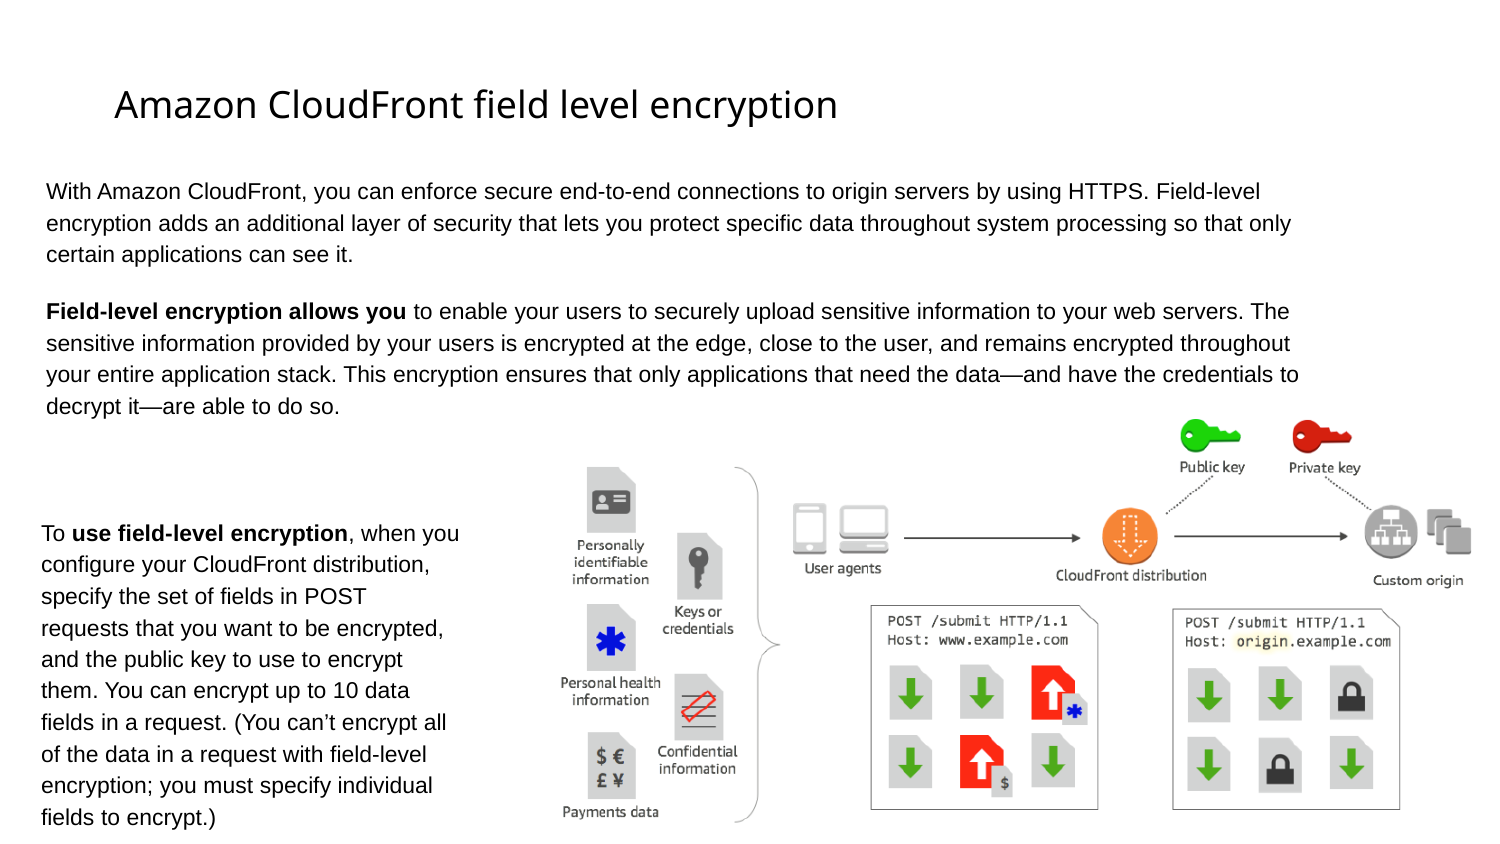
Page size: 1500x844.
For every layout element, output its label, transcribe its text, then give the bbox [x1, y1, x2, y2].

picture [548, 400, 1490, 837]
title Amazon CloudFront field level encryption [103, 44, 1397, 168]
text_box To use field-level encryption, when you configure your CloudFront distribution, specify the set of fields in POST requests that you want to be encrypted, and the public key to use to encrypt them. You can encrypt up to 10 data fields in a request. (You can’t encrypt all of the data in a request with field-level encryption; you must specify individual fields to encrypt.) [26, 499, 476, 844]
list With Amazon CloudFront, you can enforce secure end-to-end connections to origin servers by using HTTPS. Field-level encryption adds an additional layer of security that lets you protect specific data throughout system processing so that only certain applications can see it. Field-level encryption allows you to enable your users to securely upload sensitive information to your web servers. The sensitive information provided by your users is encrypted at the edge, close to the user, and remains encrypted throughout your entire application stack. This encryption ensures that only applications that need the data—and have the credentials to decrypt it—are able to do so. [34, 167, 1337, 760]
